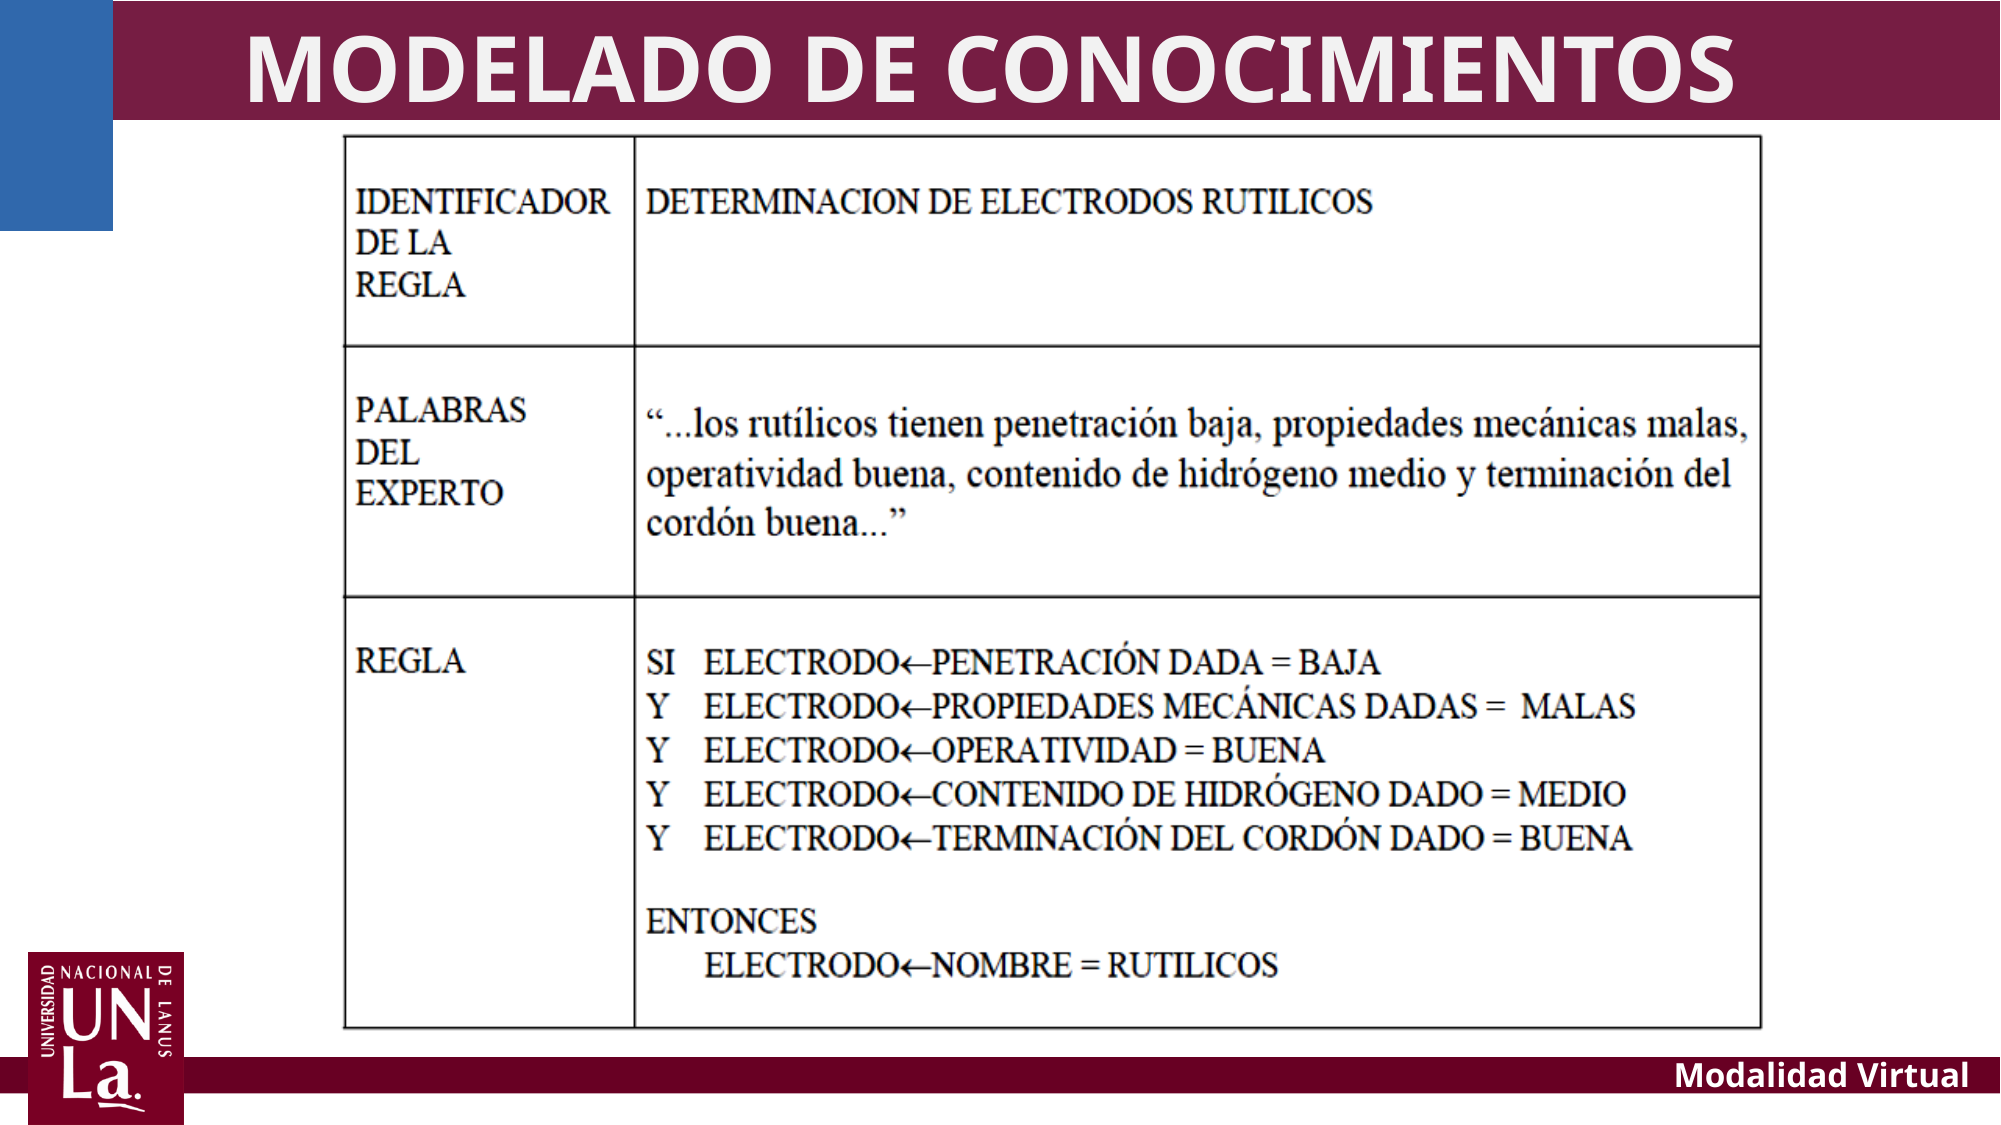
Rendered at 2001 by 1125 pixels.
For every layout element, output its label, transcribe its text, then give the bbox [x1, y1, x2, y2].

picture [28, 952, 184, 1125]
text_box MODELADO DE CONOCIMIENTOS [128, 120, 1854, 150]
picture [0, 0, 2000, 231]
text_box [0, 1056, 28, 1094]
picture [334, 121, 1774, 1040]
text_box [184, 1056, 1658, 1094]
text_box Modalidad Virtual [1658, 1046, 2000, 1102]
